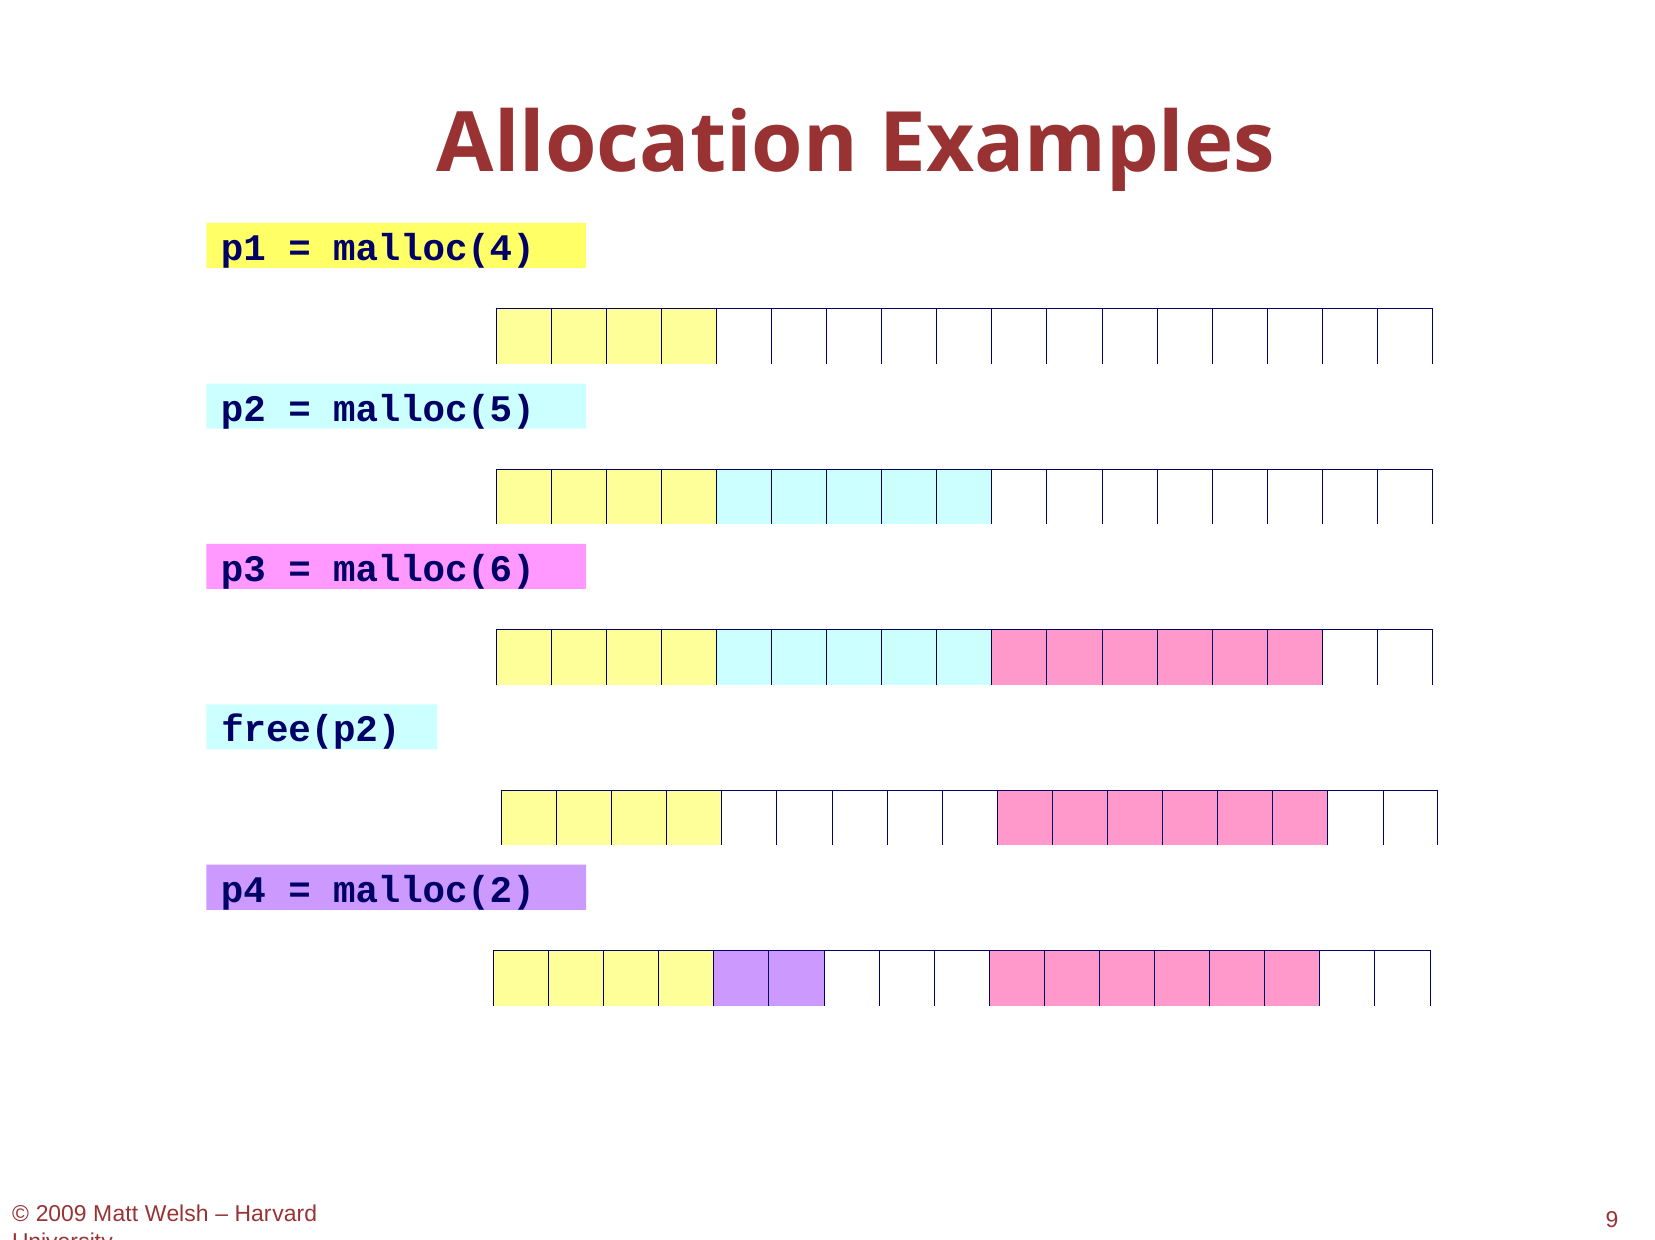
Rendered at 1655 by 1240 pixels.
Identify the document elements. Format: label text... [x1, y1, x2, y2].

table_header [1100, 951, 1154, 1006]
table_header [1108, 791, 1162, 845]
table_header [1378, 309, 1432, 364]
table_header [662, 630, 716, 685]
table_header [777, 791, 832, 845]
table_header [497, 630, 551, 685]
table_header [827, 630, 881, 685]
table_header [992, 630, 1046, 685]
table_header [722, 791, 776, 845]
table_header [659, 951, 713, 1006]
table_header [992, 470, 1046, 524]
text_box free(p2) [206, 704, 438, 750]
table_header [1268, 470, 1322, 524]
table_header [612, 791, 666, 845]
table_header [882, 630, 936, 685]
table_header [1210, 951, 1264, 1006]
table_header [937, 630, 991, 685]
table_header [1268, 630, 1322, 685]
table_header [1047, 630, 1102, 685]
table_header [1268, 309, 1322, 364]
title Allocation Examples [159, 87, 1495, 295]
table_header [1323, 470, 1377, 524]
table_header [714, 951, 768, 1006]
table_header [502, 791, 556, 845]
table_header [604, 951, 658, 1006]
table_header [990, 951, 1044, 1006]
table_header [552, 630, 606, 685]
table_header [1213, 309, 1267, 364]
table_header [1158, 470, 1212, 524]
table_header [717, 630, 771, 685]
slide_number 9 [1601, 1204, 1636, 1240]
table_header [1375, 951, 1430, 1006]
table_header [943, 791, 997, 845]
table_header [1103, 309, 1157, 364]
table_header [772, 470, 826, 524]
table_header [549, 951, 603, 1006]
table_header [1103, 470, 1157, 524]
table_header [1163, 791, 1217, 845]
table_header [717, 470, 771, 524]
table_header [937, 470, 991, 524]
table_header [998, 791, 1052, 845]
table_header [607, 470, 661, 524]
table_header [662, 470, 716, 524]
table_header [552, 309, 606, 364]
table_header [1384, 791, 1437, 845]
table_header [880, 951, 934, 1006]
table_header [662, 309, 716, 364]
table_header [833, 791, 887, 845]
table_header [827, 309, 881, 364]
table_header [882, 309, 936, 364]
table_header [769, 951, 824, 1006]
table_header [667, 791, 721, 845]
table_header [494, 951, 548, 1006]
table_header [1328, 791, 1383, 845]
text_box p1 = malloc(4) [206, 222, 587, 268]
table_header [1158, 630, 1212, 685]
table_header [935, 951, 989, 1006]
table_header [607, 630, 661, 685]
table_header [1378, 630, 1432, 685]
table_header [497, 309, 551, 364]
table_header [1273, 791, 1327, 845]
table_header [1155, 951, 1209, 1006]
table_header [992, 309, 1046, 364]
table_header [717, 309, 771, 364]
table_header [1213, 470, 1267, 524]
table_header [1053, 791, 1107, 845]
footer © 2009 Matt Welsh – Harvard University [9, 1198, 425, 1240]
table_header [1320, 951, 1374, 1006]
table_header [888, 791, 942, 845]
table_header [1045, 951, 1099, 1006]
table_header [1103, 630, 1157, 685]
table_header [1323, 309, 1377, 364]
table_header [552, 470, 606, 524]
text_box p3 = malloc(6) [206, 543, 587, 589]
table_header [882, 470, 936, 524]
table_header [1158, 309, 1212, 364]
table_header [1323, 630, 1377, 685]
table_header [1213, 630, 1267, 685]
table_header [772, 630, 826, 685]
table_header [825, 951, 879, 1006]
table_header [1378, 470, 1432, 524]
table_header [772, 309, 826, 364]
table_header [497, 470, 551, 524]
table_header [1265, 951, 1319, 1006]
text_box p2 = malloc(5) [206, 383, 587, 429]
table_header [607, 309, 661, 364]
text_box p4 = malloc(2) [206, 864, 587, 910]
table_header [1047, 470, 1102, 524]
table_header [557, 791, 611, 845]
table_header [937, 309, 991, 364]
table_header [827, 470, 881, 524]
table_header [1047, 309, 1102, 364]
table_header [1218, 791, 1272, 845]
